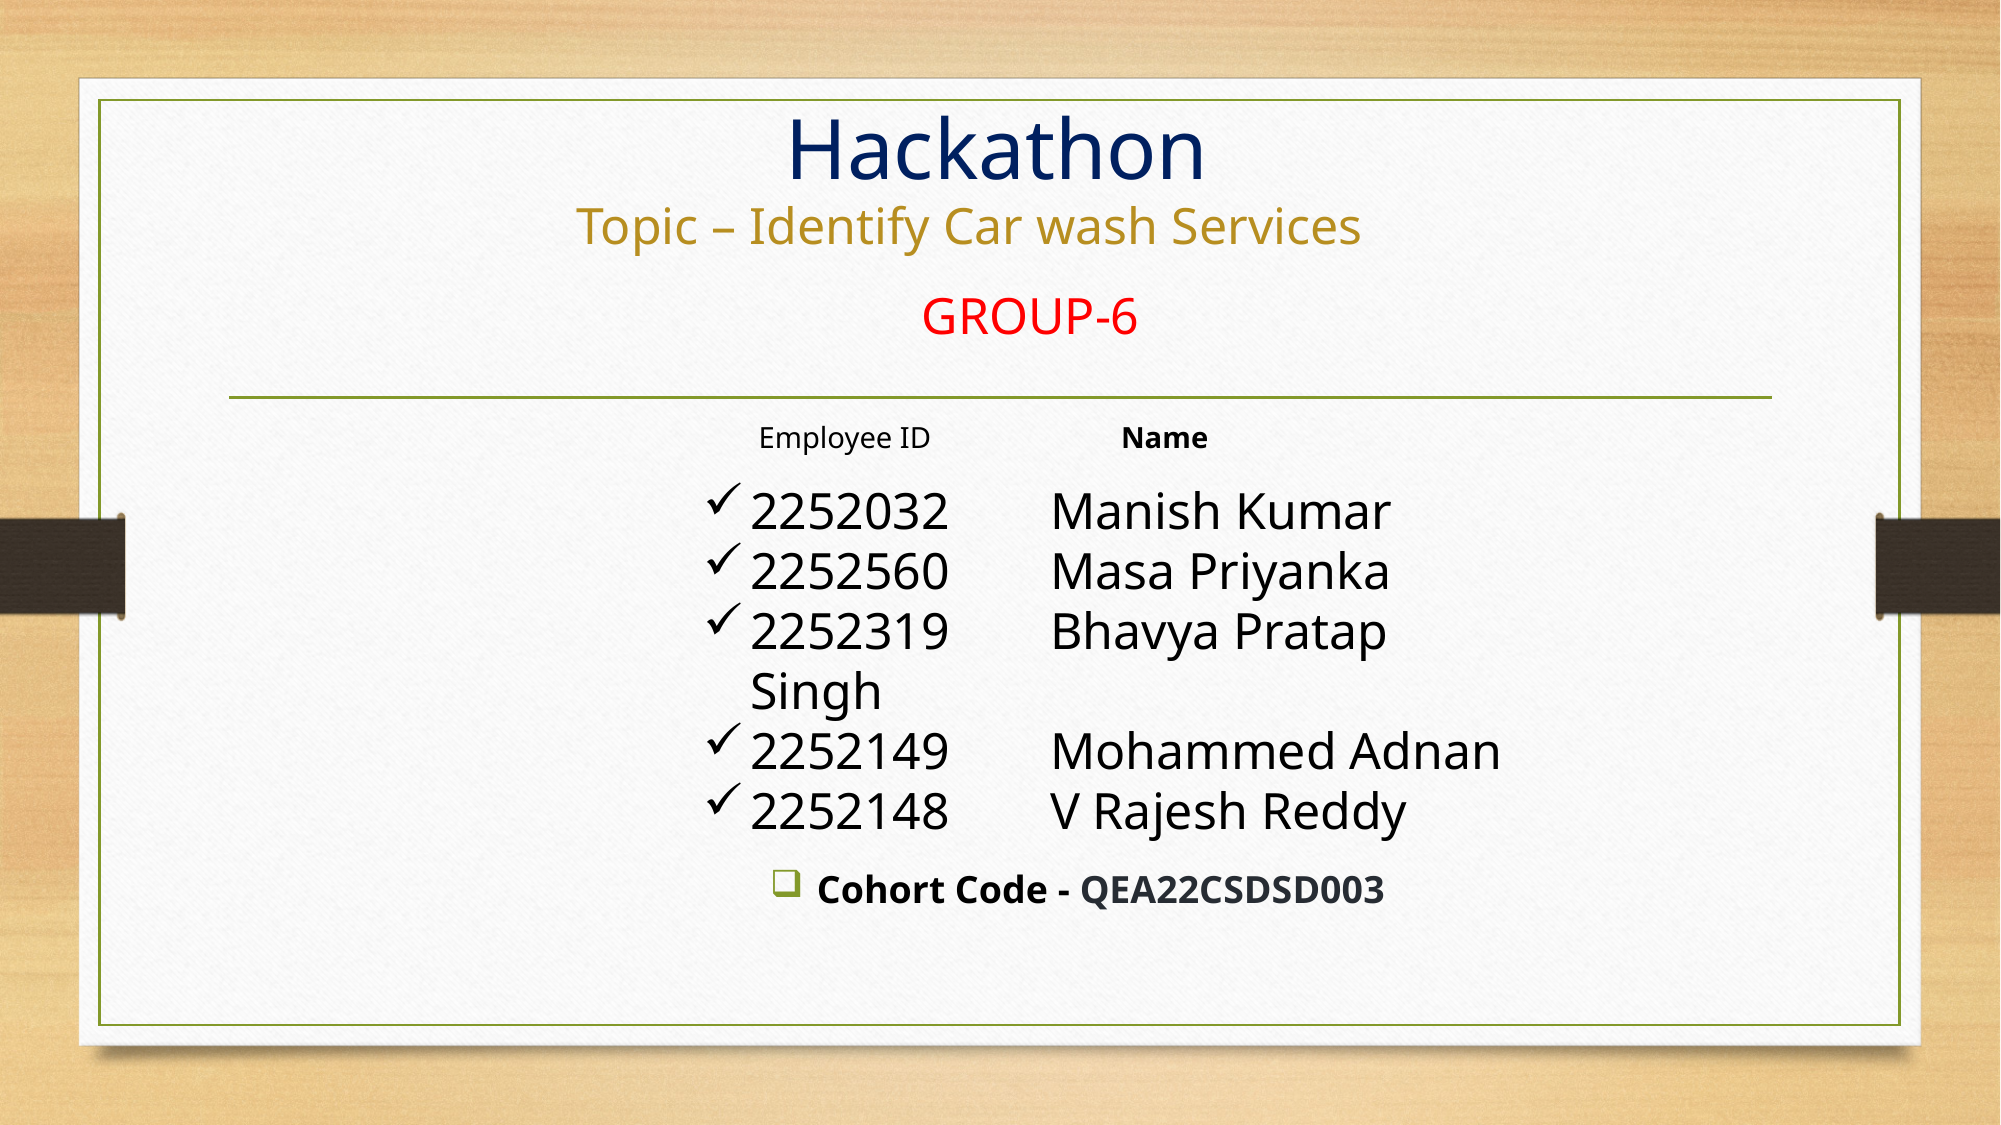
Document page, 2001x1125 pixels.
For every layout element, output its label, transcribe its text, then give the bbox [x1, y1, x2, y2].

text_box Employee ID [526, 405, 947, 472]
text_box Name [1013, 405, 1224, 466]
text_box 2252032 Manish Kumar 2252560 Masa Priyanka 2252319 Bhavya Pratap Singh 2252149 Mohammed Adnan 2252148 V Rajesh Reddy [688, 471, 1520, 897]
picture [0, 0, 2001, 1125]
text_box [36, 343, 792, 838]
list Topic – Identify Car wash Services [374, 187, 1379, 264]
text_box GROUP-6 [755, 264, 1155, 371]
text_box Cohort Code - QEA22CSDSD003 [492, 849, 1400, 925]
text_box Hackathon [755, 68, 1224, 195]
